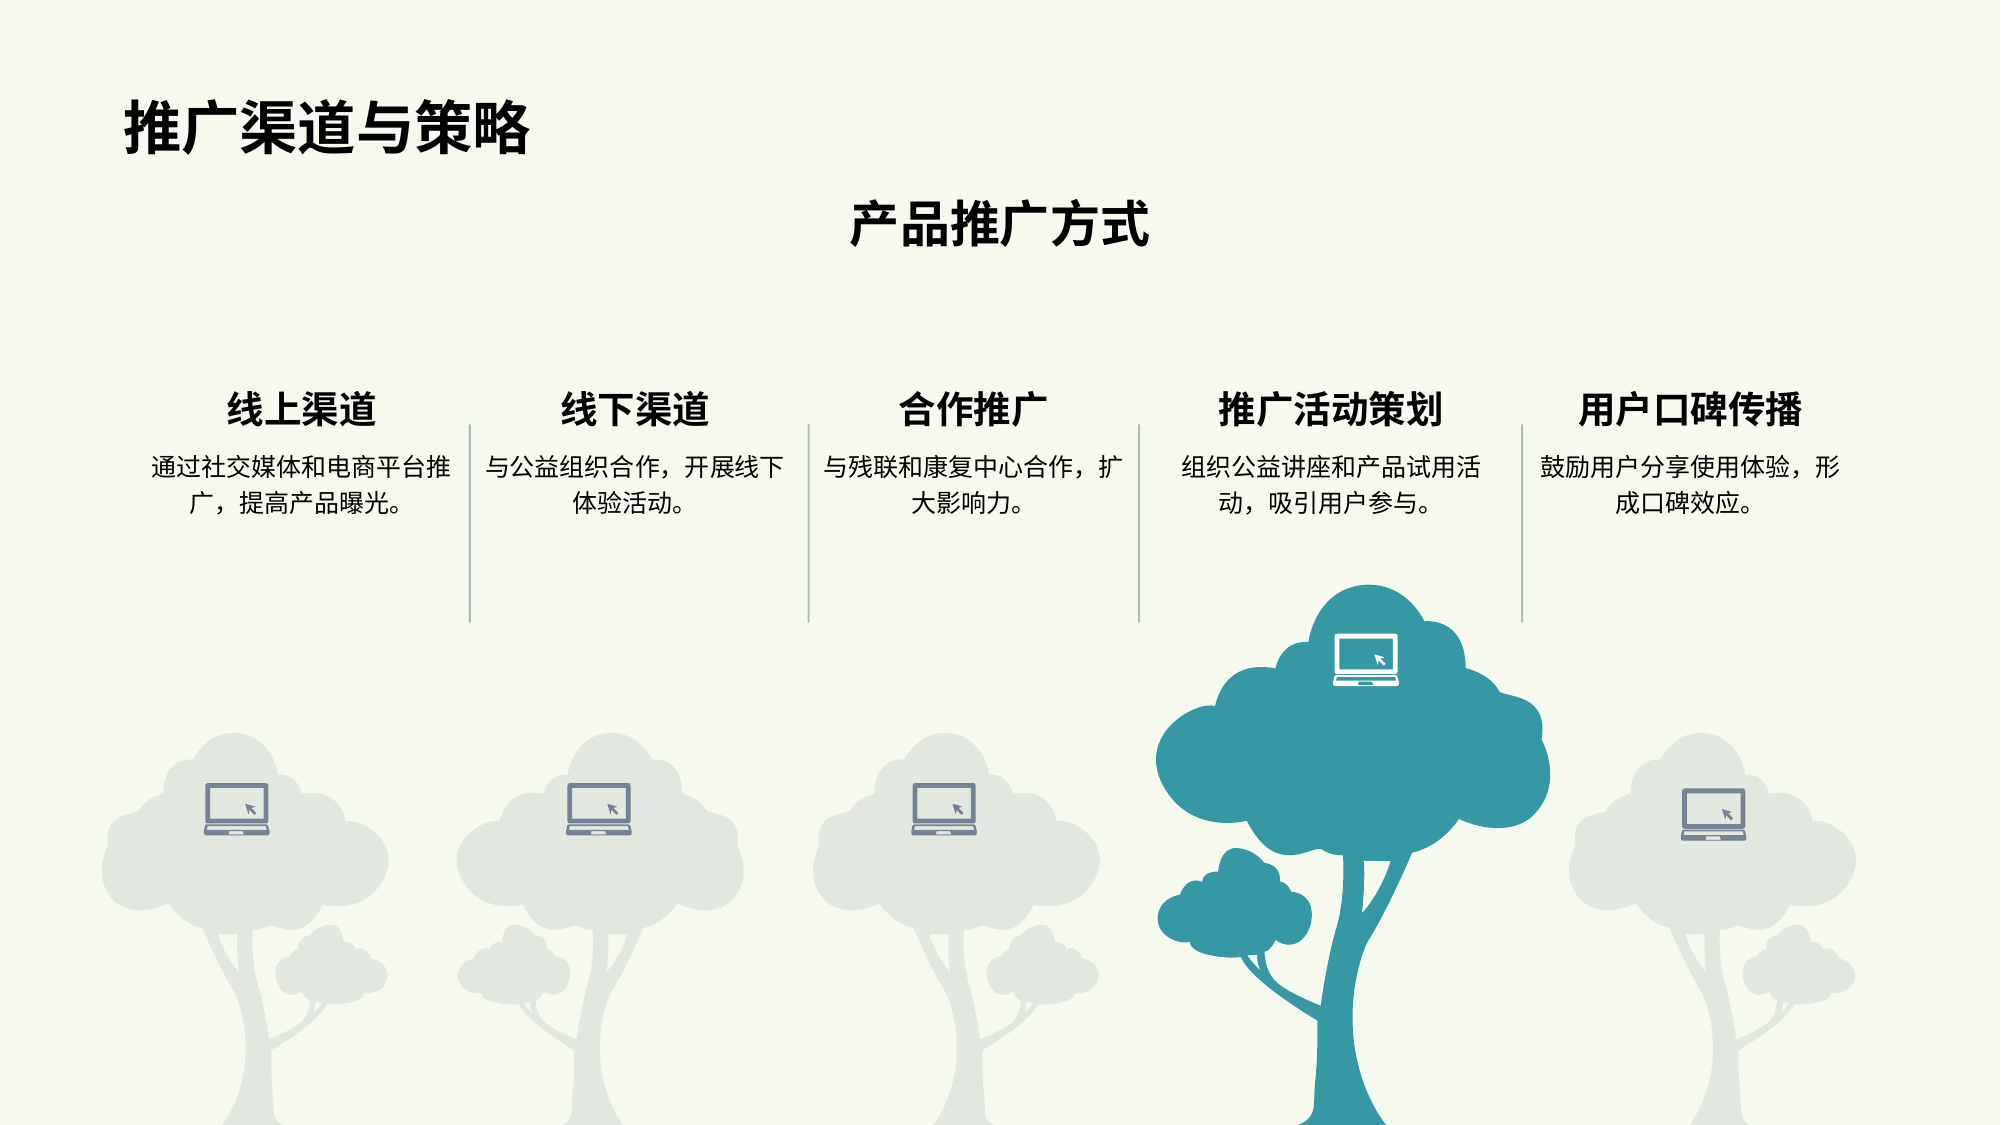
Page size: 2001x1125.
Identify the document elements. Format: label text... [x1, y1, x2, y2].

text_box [89, 185, 1890, 1125]
title 推广渠道与策略 [108, 21, 1890, 169]
